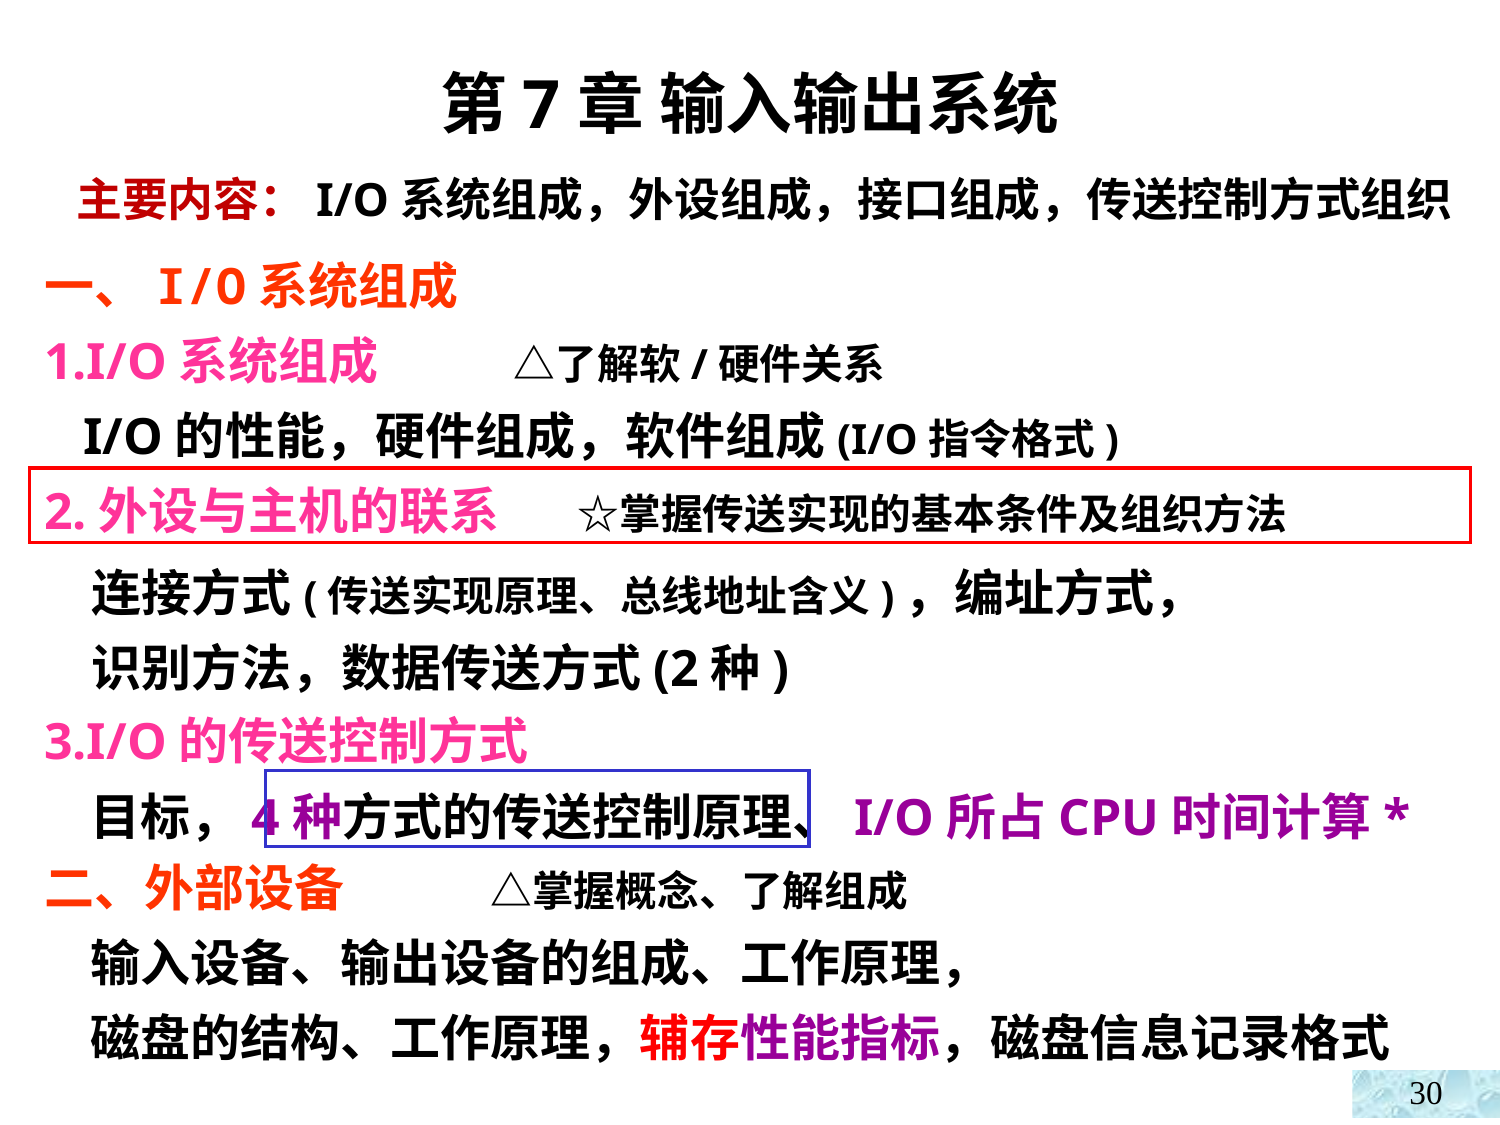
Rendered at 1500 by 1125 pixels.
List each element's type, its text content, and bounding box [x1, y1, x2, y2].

text_box 目标，4种方式的传送控制原理、I/O所占CPU时间计算* [29, 763, 1475, 853]
slide_number 30 [1352, 1070, 1500, 1118]
text_box 二、外部设备 △掌握概念、了解组成 输入设备、输出设备的组成、工作原理， 磁盘的结构、工作原理，辅存性能指标，磁盘信息记录格式 [29, 853, 1475, 1074]
text_box 第7章 输入输出系统 [137, 54, 1363, 149]
text_box 一、I/O系统组成 1.I/O系统组成 △了解软/硬件关系 I/O的性能，硬件组成，软件组成(I/O指令格式) 2.外设与主机的联系 ☆掌握传送实现的基本条件及组织方法 3.I/O的传送控制方式 [29, 231, 1475, 763]
text_box [265, 770, 809, 847]
text_box 主要内容：I/O系统组成，外设组成，接口组成，传送控制方式组织 [29, 149, 1475, 231]
text_box 连接方式(传送实现原理、总线地址含义)，编址方式， 识别方法，数据传送方式(2种) [30, 538, 1477, 704]
